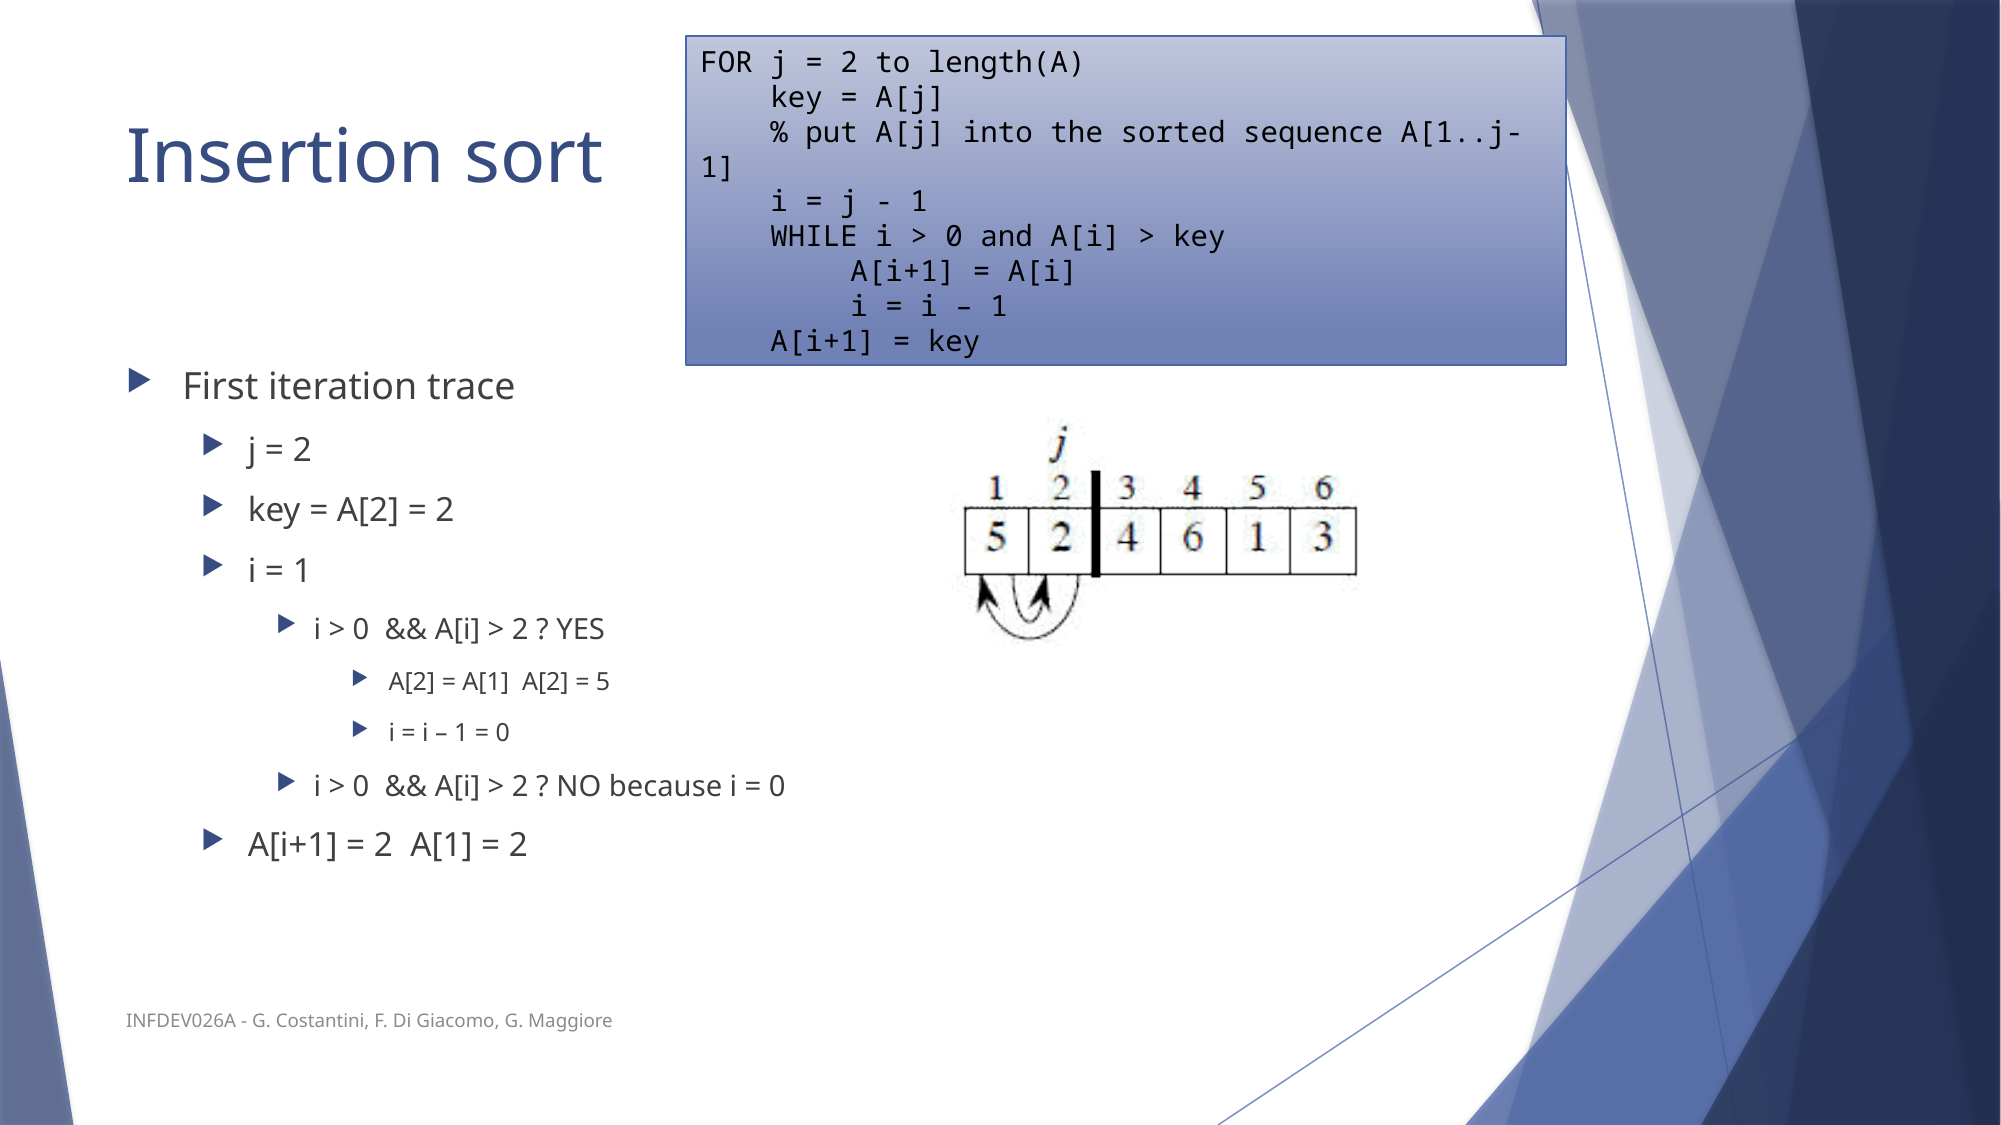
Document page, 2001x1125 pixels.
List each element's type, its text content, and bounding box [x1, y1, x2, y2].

picture [949, 417, 1452, 646]
text_box FOR j = 2 to length(A) key = A[j] % put A[j] into the sorted sequence A[1..j-1] i = j - 1 WHILE i > 0 and A[i] > key A[i+1] = A[i] i = i – 1 A[i+1] = key [685, 35, 1567, 366]
title Insertion sort [111, 99, 685, 317]
footer INFDEV026A - G. Costantini, F. Di Giacomo, G. Maggiore [111, 991, 1145, 1051]
